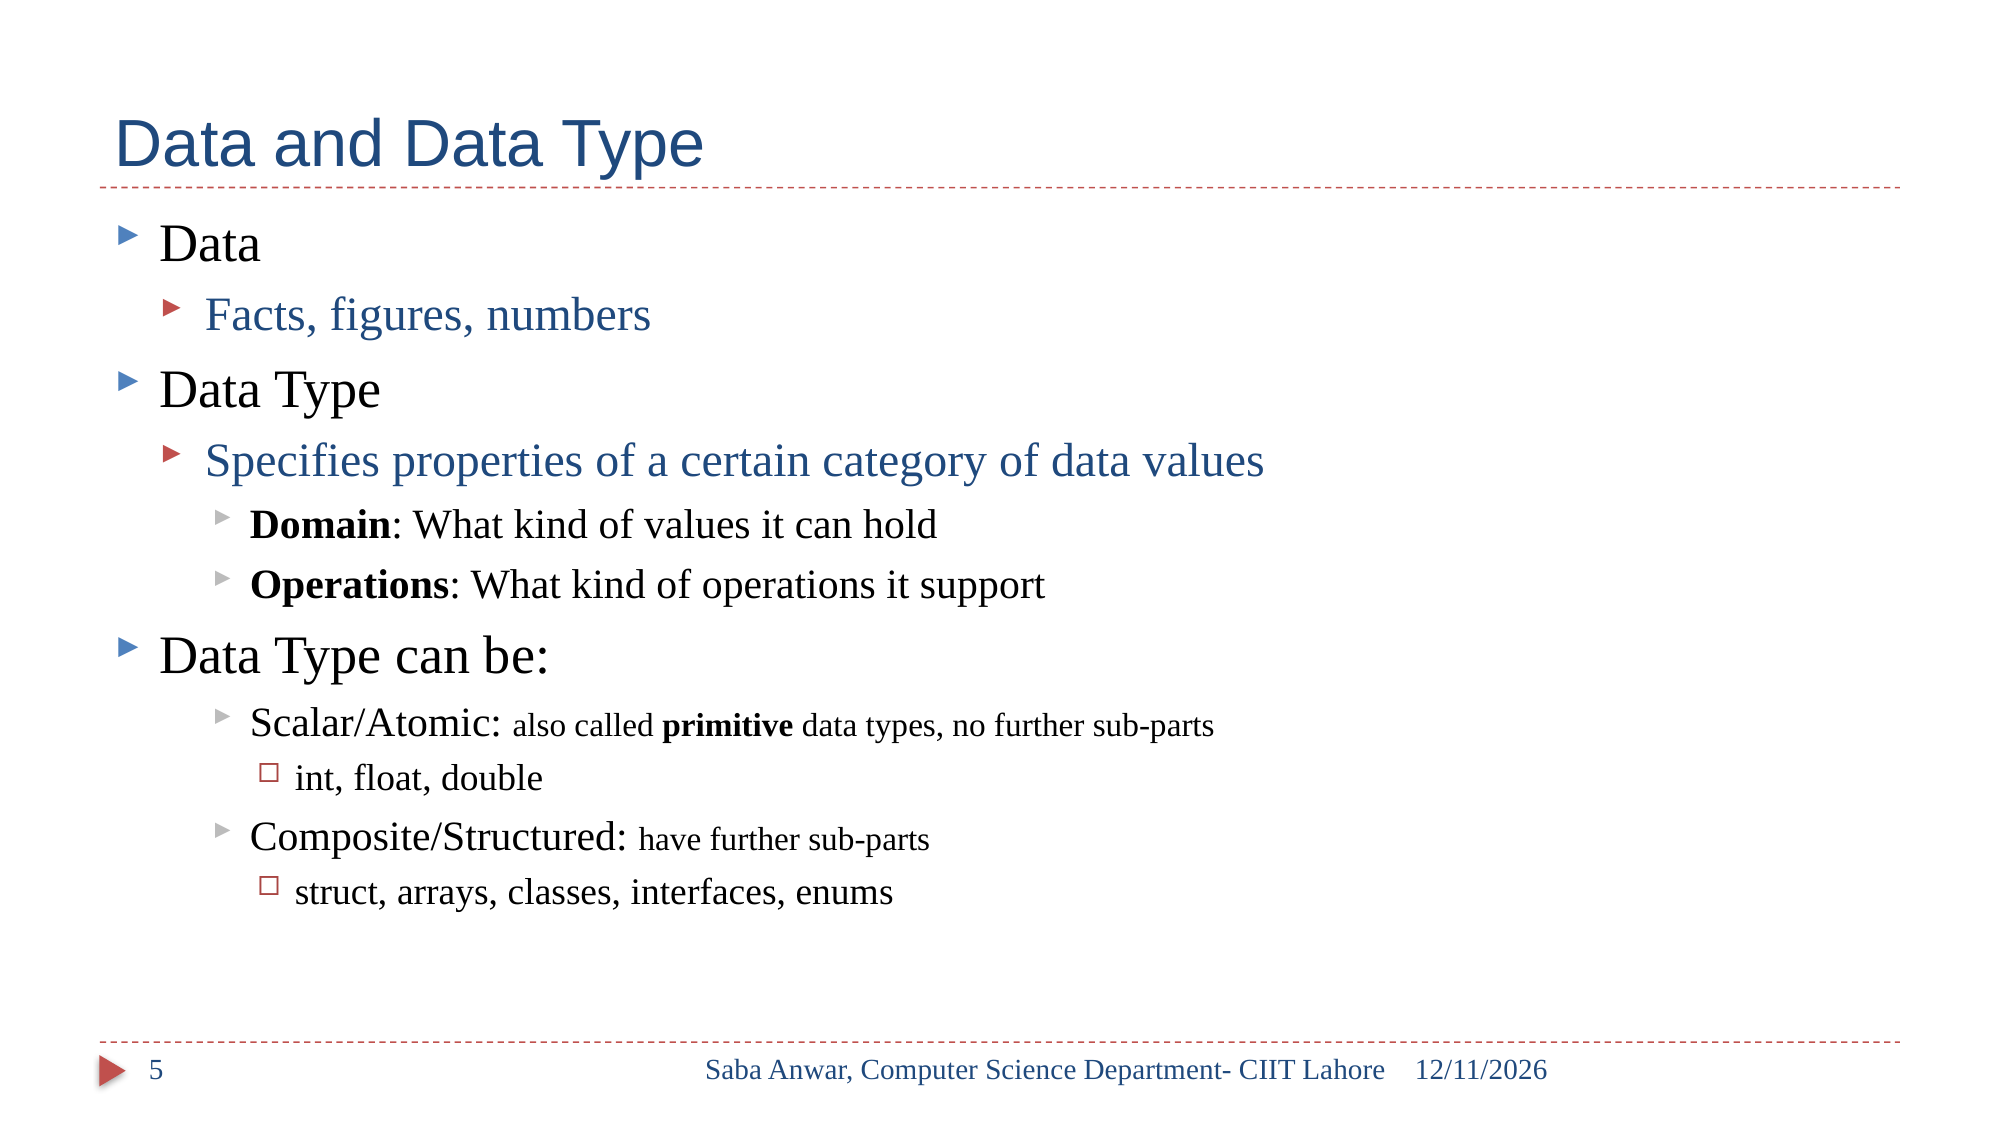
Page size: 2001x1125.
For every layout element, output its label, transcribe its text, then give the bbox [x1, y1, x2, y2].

slide_number 5 [133, 1042, 568, 1103]
title Data and Data Type [99, 24, 1900, 188]
footer Saba Anwar, Computer Science Department- CIIT Lahore [634, 1042, 1401, 1103]
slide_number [1401, 1042, 1901, 1103]
list Data Facts, figures, numbers Data Type Specifies properties of a certain category of data values Domain: What kind of values it can hold Operations: What kind of operations it support Data Type can be: Scalar/Atomic: also called primitive data types, no further sub-parts int, float, double Composite/Structured: have further sub-parts struct, arrays, classes, interfaces, enums [99, 200, 1900, 1010]
